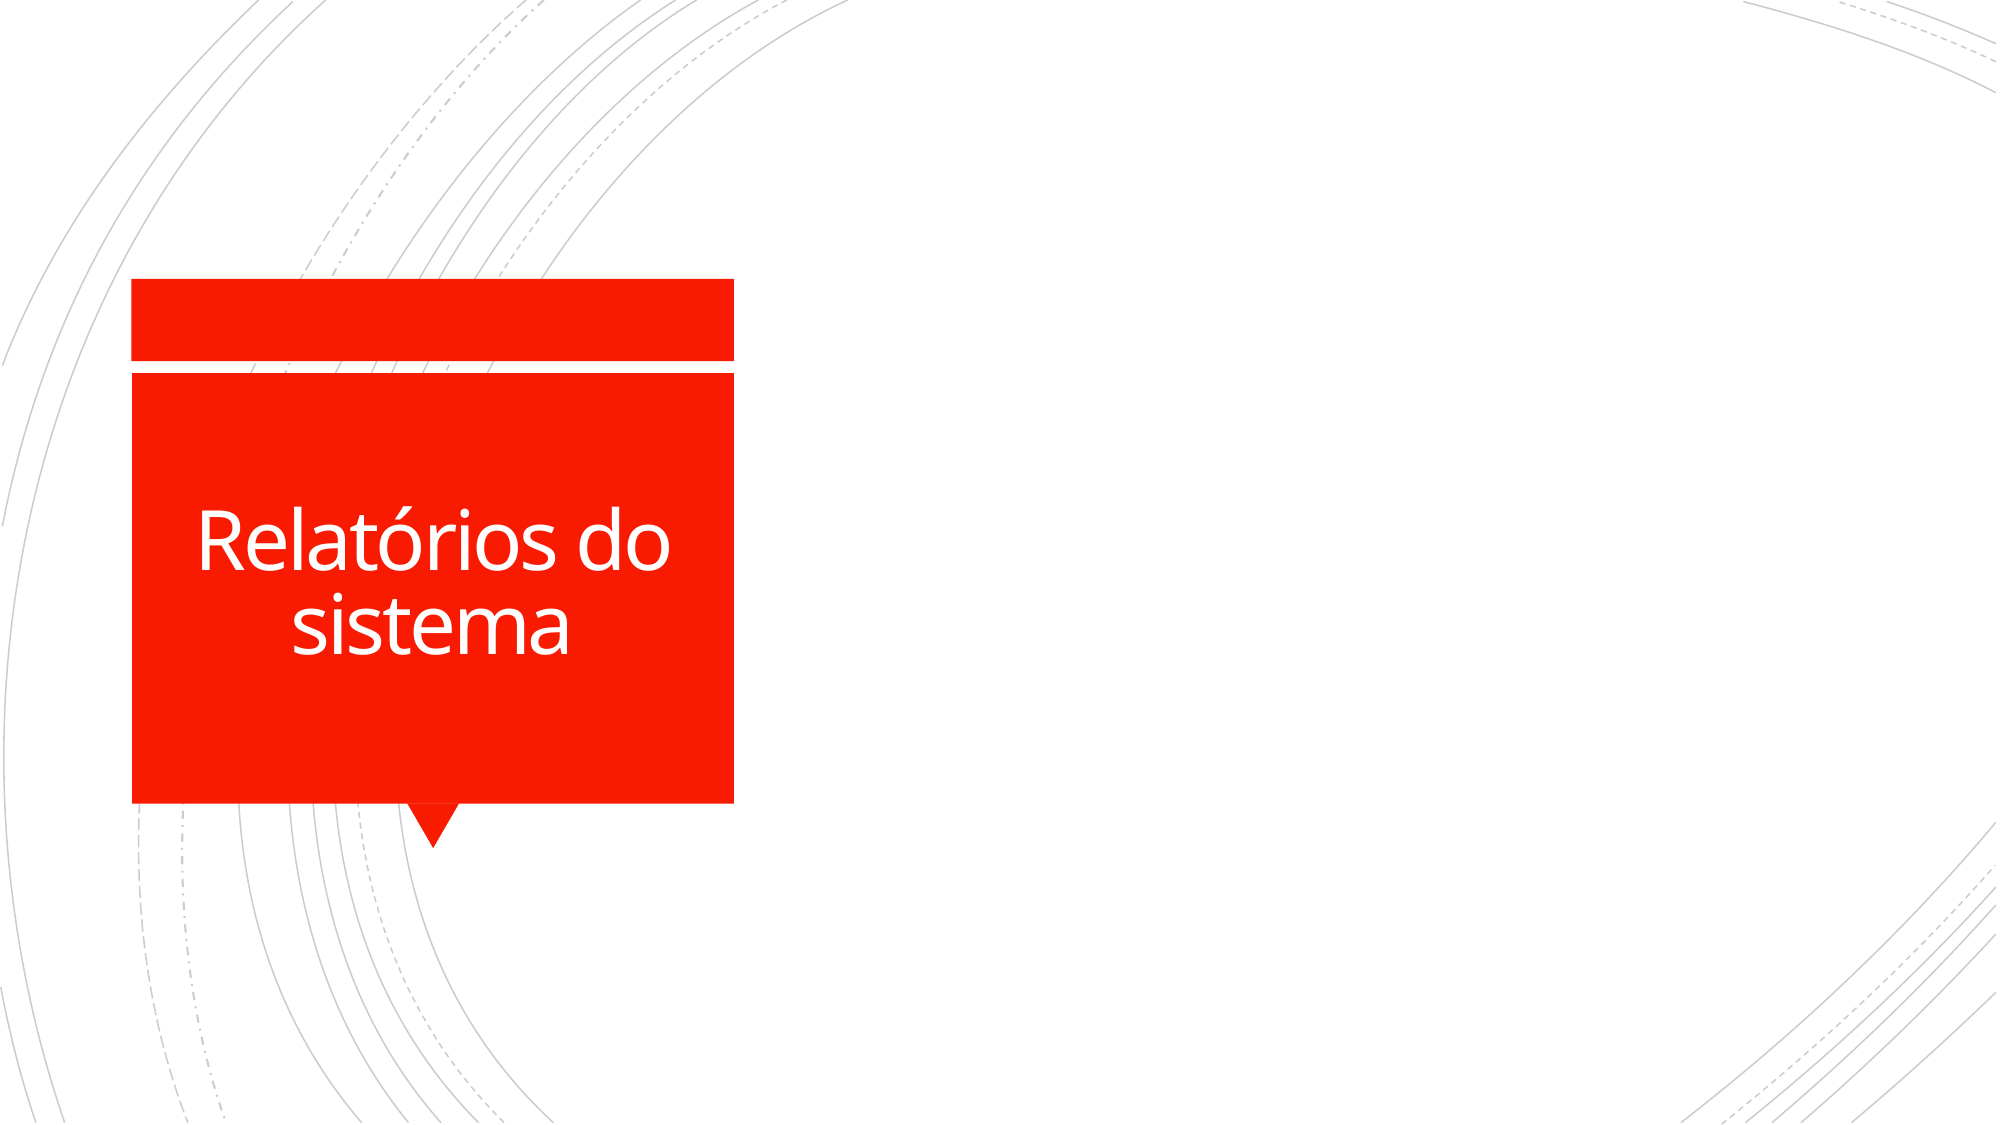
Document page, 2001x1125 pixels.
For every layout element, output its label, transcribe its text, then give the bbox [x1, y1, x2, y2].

title Relatórios do sistema [145, 385, 720, 789]
